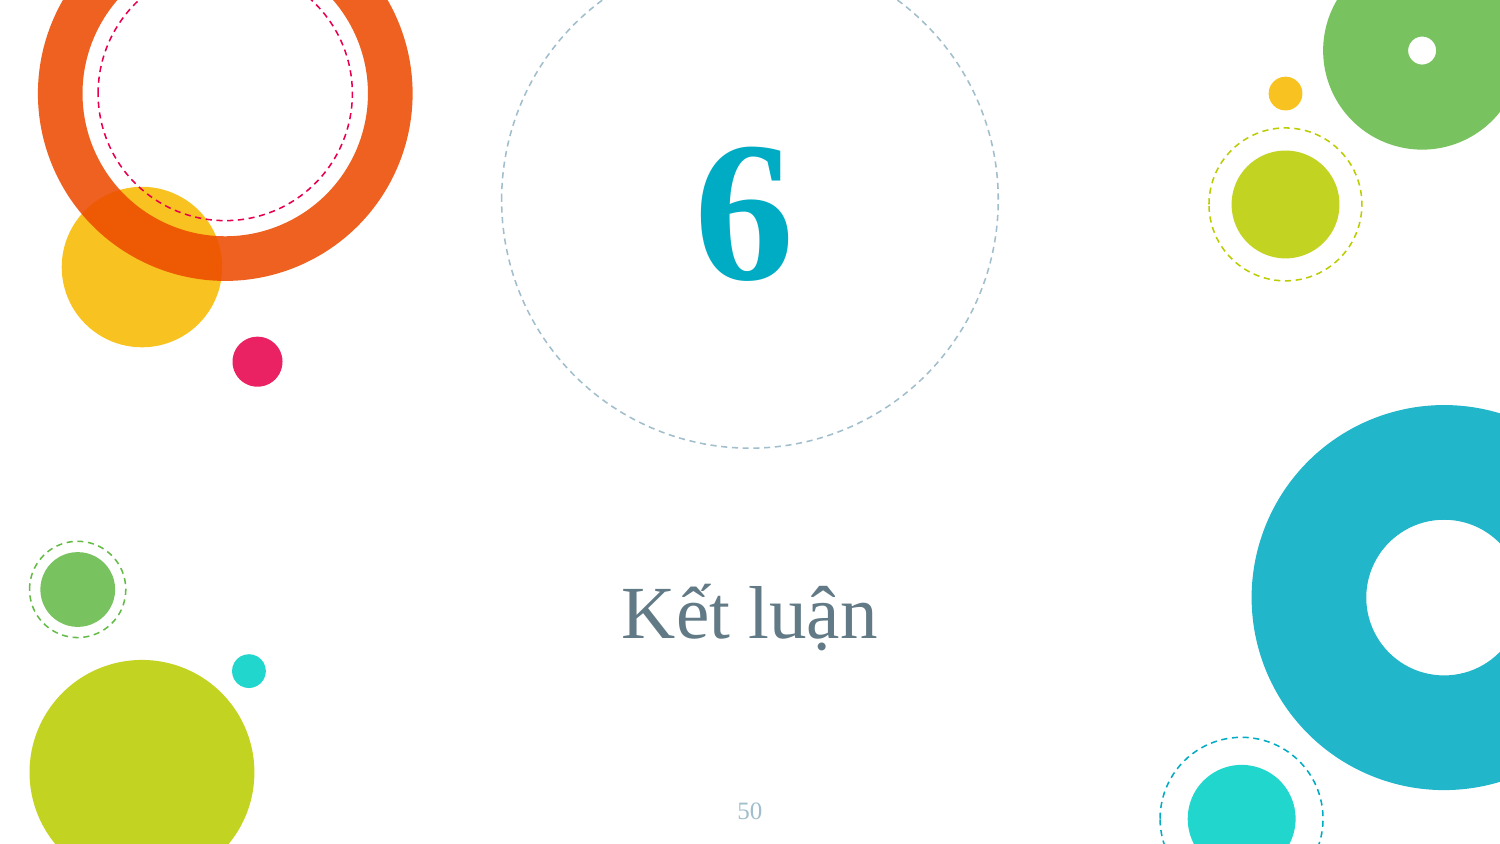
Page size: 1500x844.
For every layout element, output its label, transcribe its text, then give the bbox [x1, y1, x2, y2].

title Kết luận [263, 478, 1237, 669]
slide_number 50 [711, 779, 789, 844]
text_box 6 [500, 7, 989, 335]
